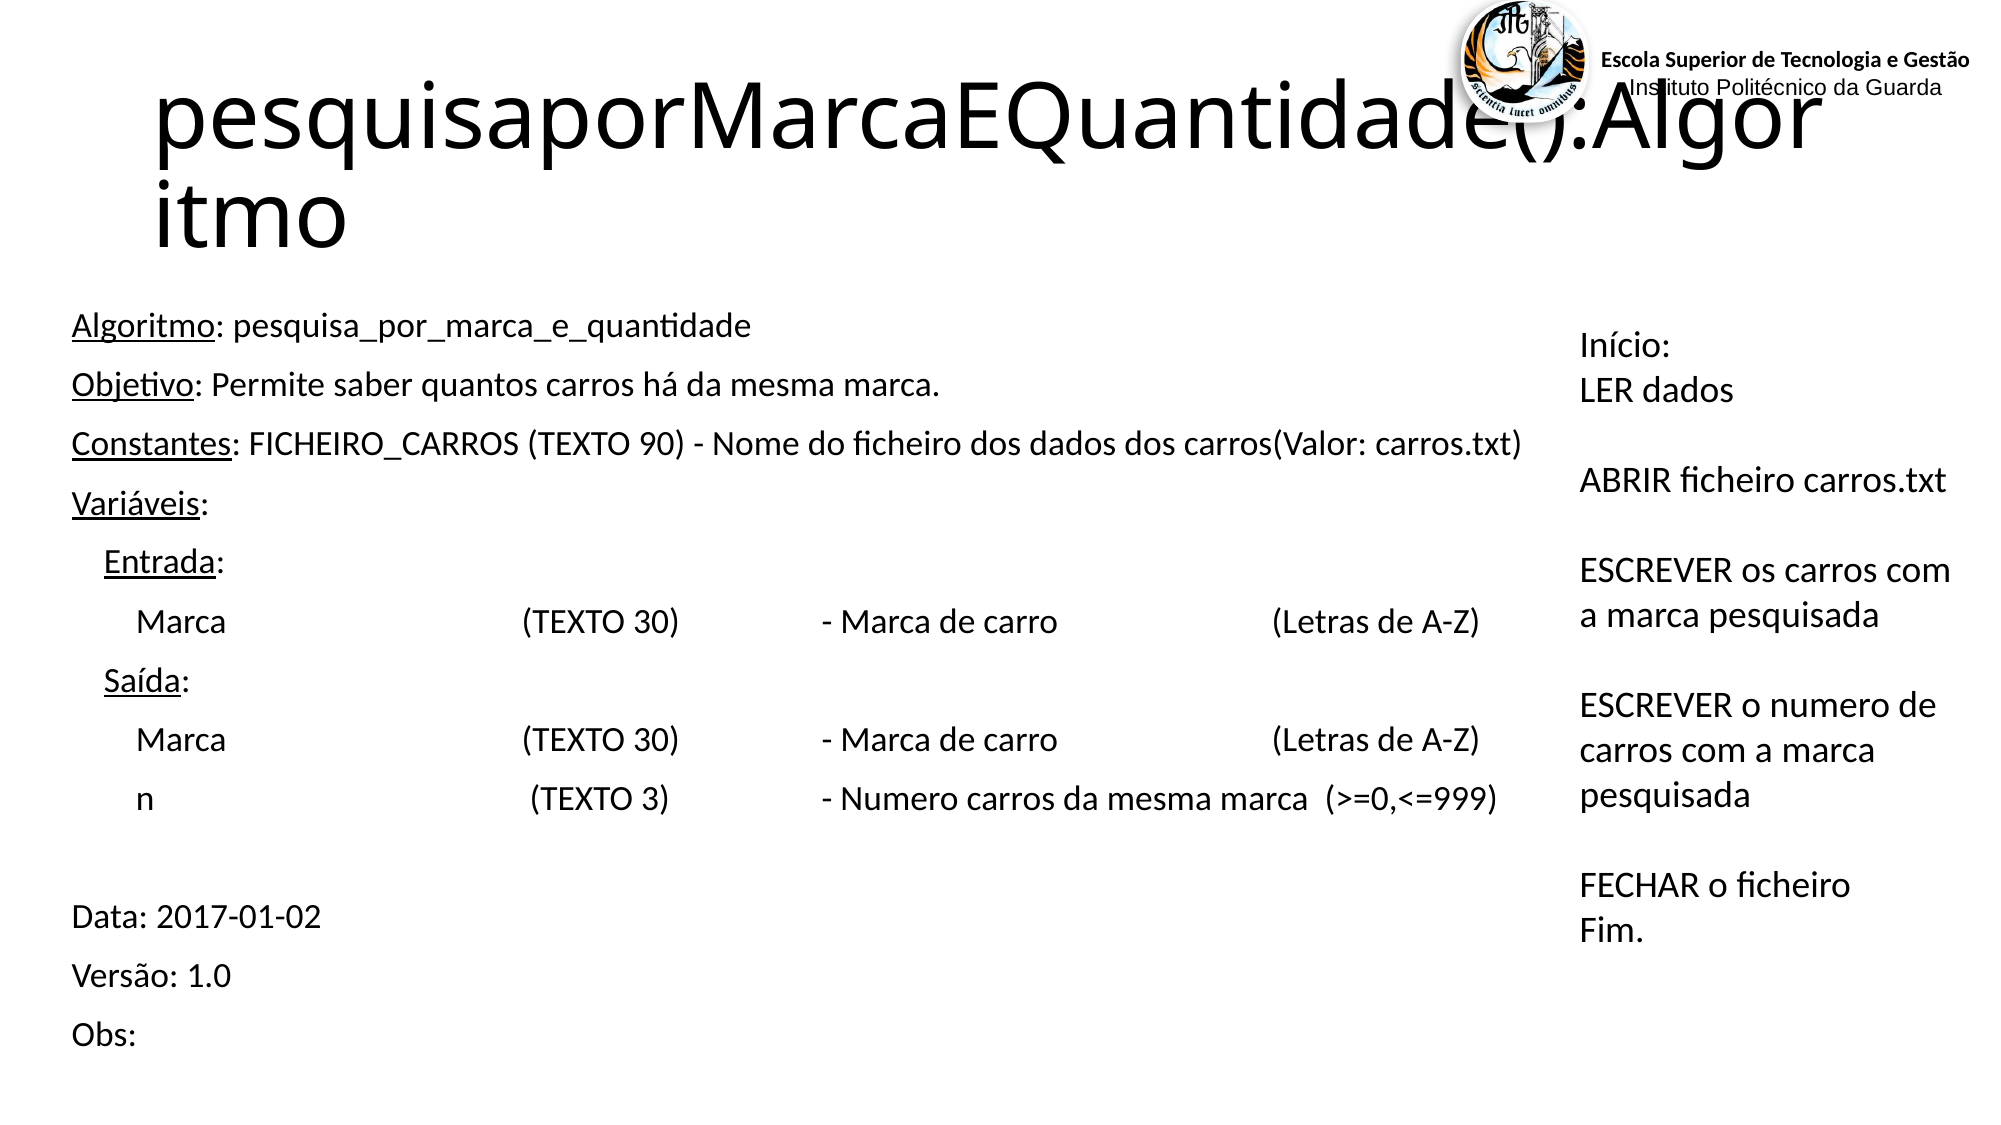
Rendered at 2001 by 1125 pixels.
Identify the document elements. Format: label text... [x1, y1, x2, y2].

text_box Escola Superior de Tecnologia e Gestão Instituto Politécnico da Guarda [1589, 37, 2000, 108]
title pesquisaporMarcaEQuantidade():Algoritmo [137, 59, 1863, 278]
picture [1460, 0, 1589, 123]
list Algoritmo: pesquisa_por_marca_e_quantidade Objetivo: Permite saber quantos carros há da mesma marca. Constantes: FICHEIRO_CARROS (TEXTO 90) - Nome do ficheiro dos dados dos carros(Valor: carros.txt) Variáveis: Entrada: Marca (TEXTO 30) - Marca de carro (Letras de A-Z) Saída: Marca (TEXTO 30) - Marca de carro (Letras de A-Z) n (TEXTO 3) - Numero carros da mesma marca (>=0,<=999) Data: 2017-01-02 Versão: 1.0 Obs: [56, 299, 1563, 1091]
text_box Início: LER dados ABRIR ficheiro carros.txt ESCREVER os carros com a marca pesquisada ESCREVER o numero de carros com a marca pesquisada FECHAR o ficheiro Fim. [1564, 312, 1973, 957]
